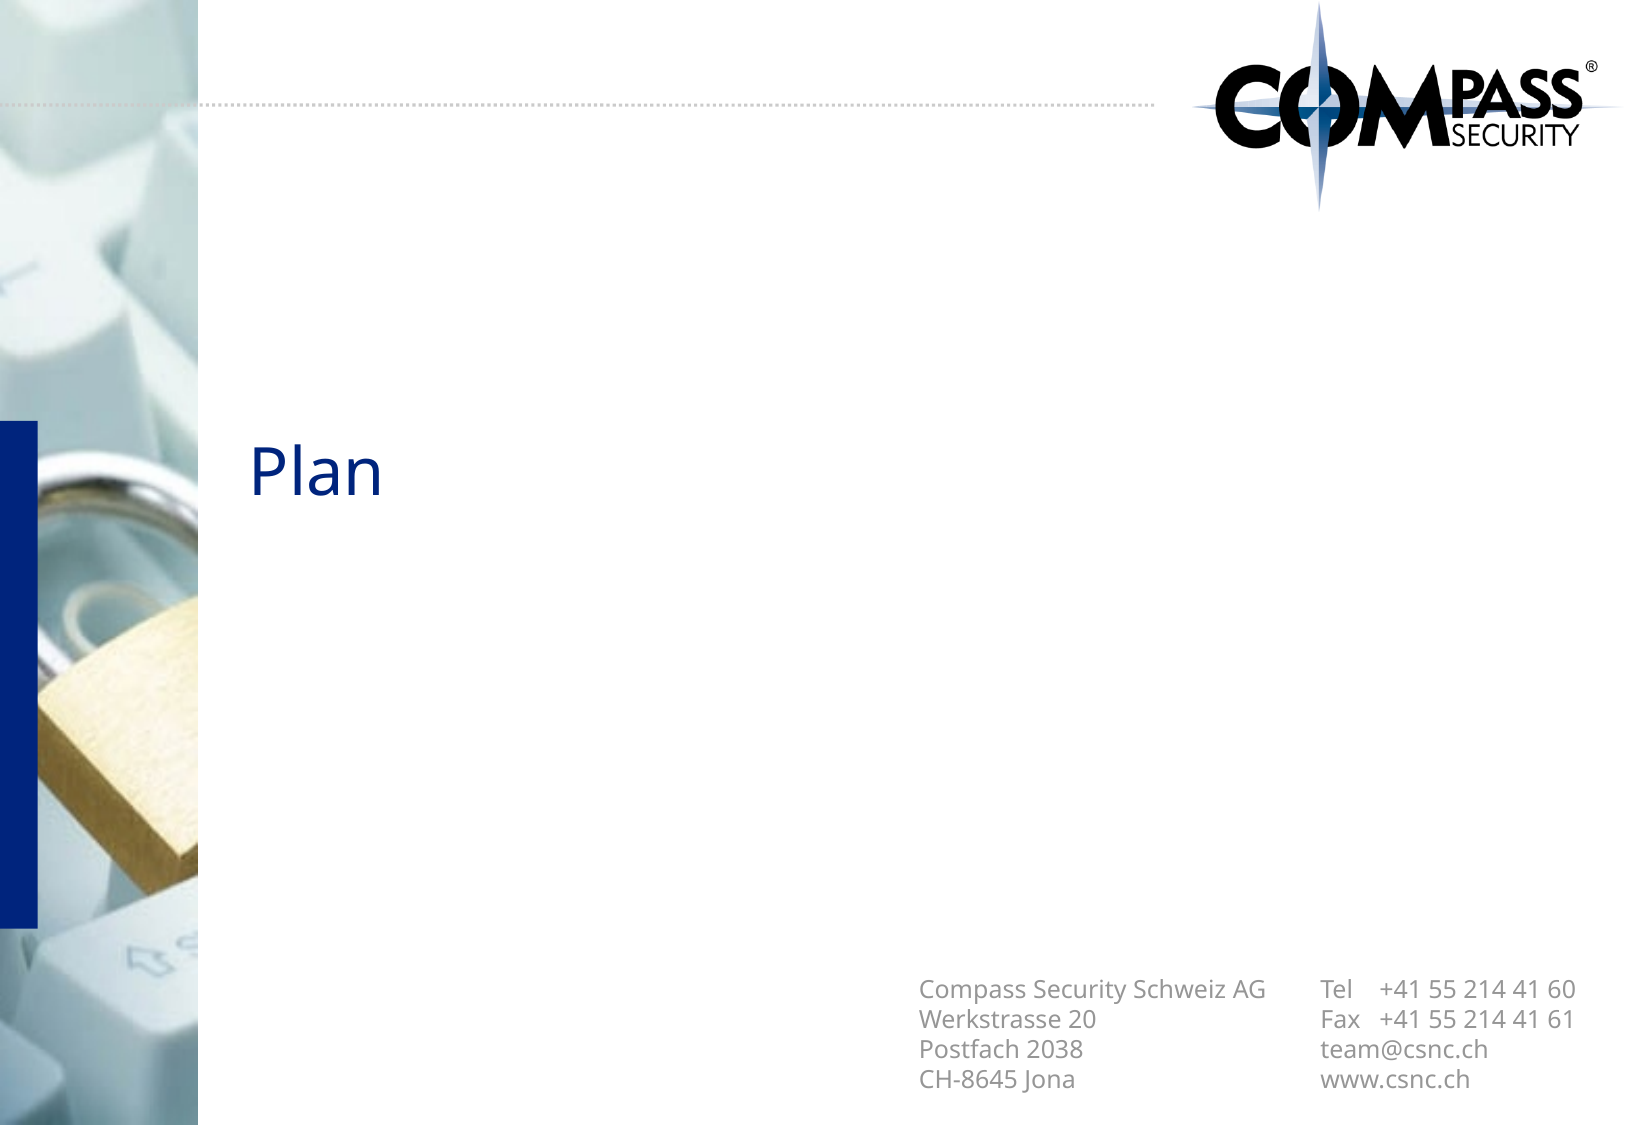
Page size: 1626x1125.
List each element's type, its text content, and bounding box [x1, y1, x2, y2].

title Plan [233, 420, 1332, 685]
picture [0, 0, 198, 1125]
picture [1192, 1, 1624, 212]
